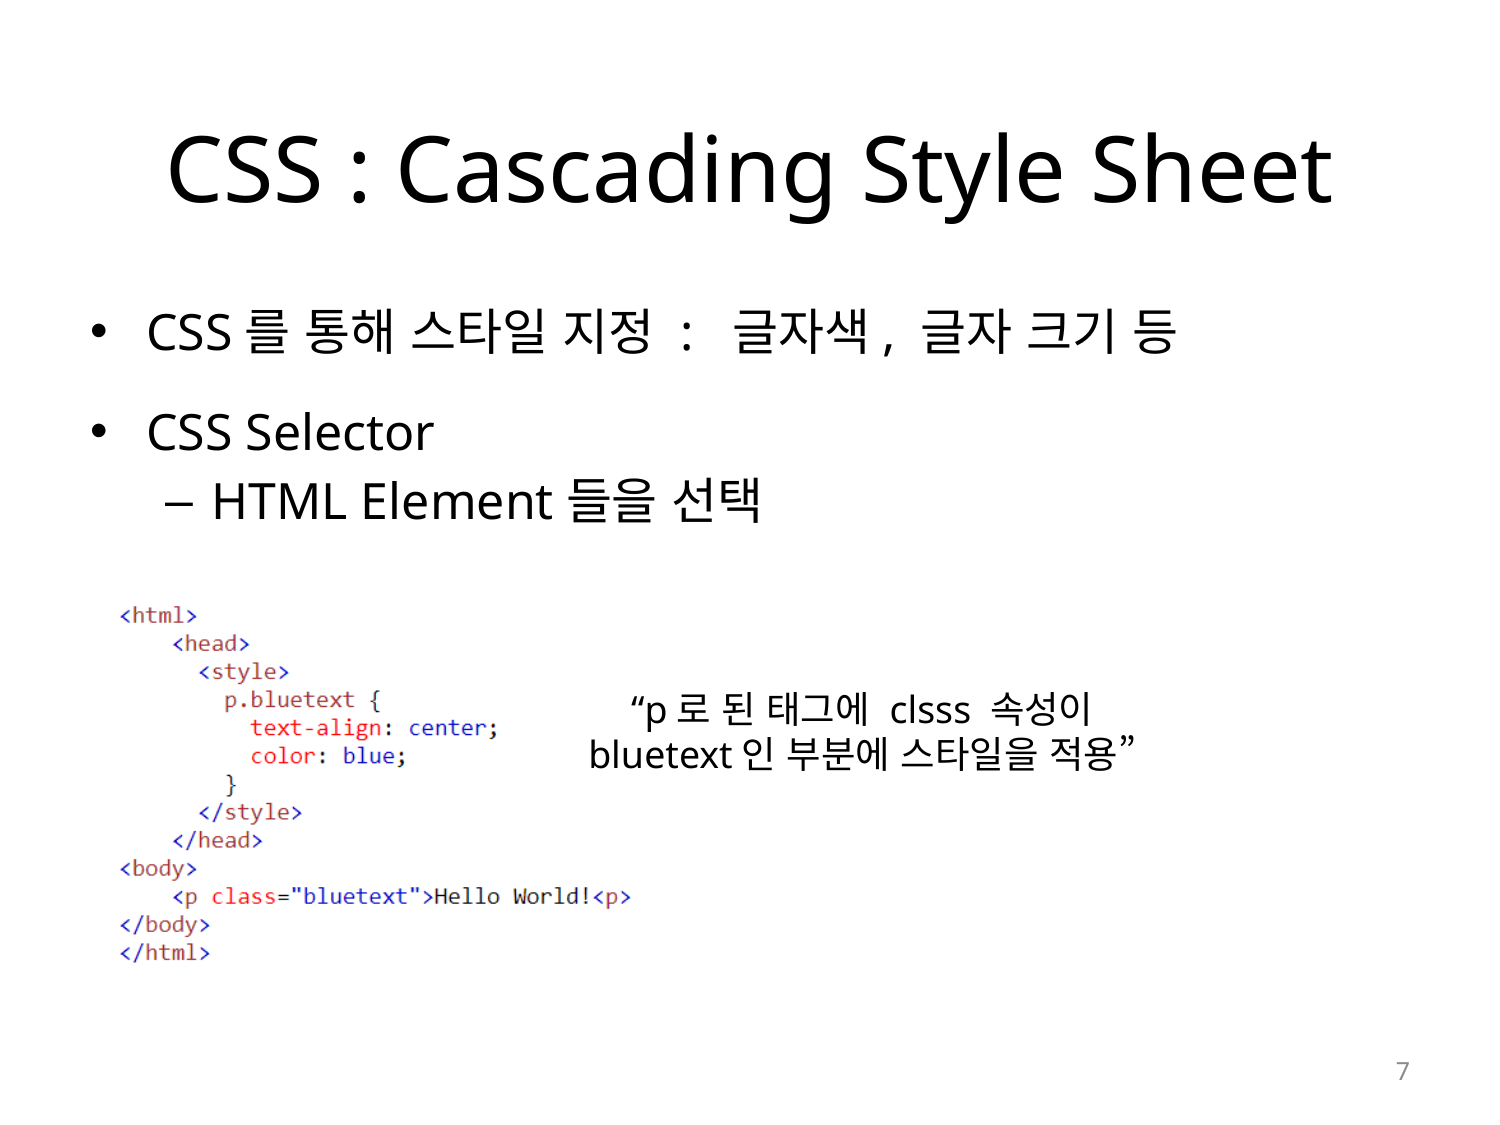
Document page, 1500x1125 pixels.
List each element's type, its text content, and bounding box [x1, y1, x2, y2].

title CSS : Cascading Style Sheet [75, 45, 1425, 233]
slide_number 7 [1074, 1042, 1425, 1103]
picture [111, 591, 668, 978]
text_box “p로 된 태그에 clsss 속성이 bluetext인 부분에 스타일을 적용” [672, 678, 1164, 784]
list CSS를 통해 스타일 지정 : 글자색, 글자 크기 등 CSS Selector HTML Element들을 선택 [75, 262, 1425, 1005]
